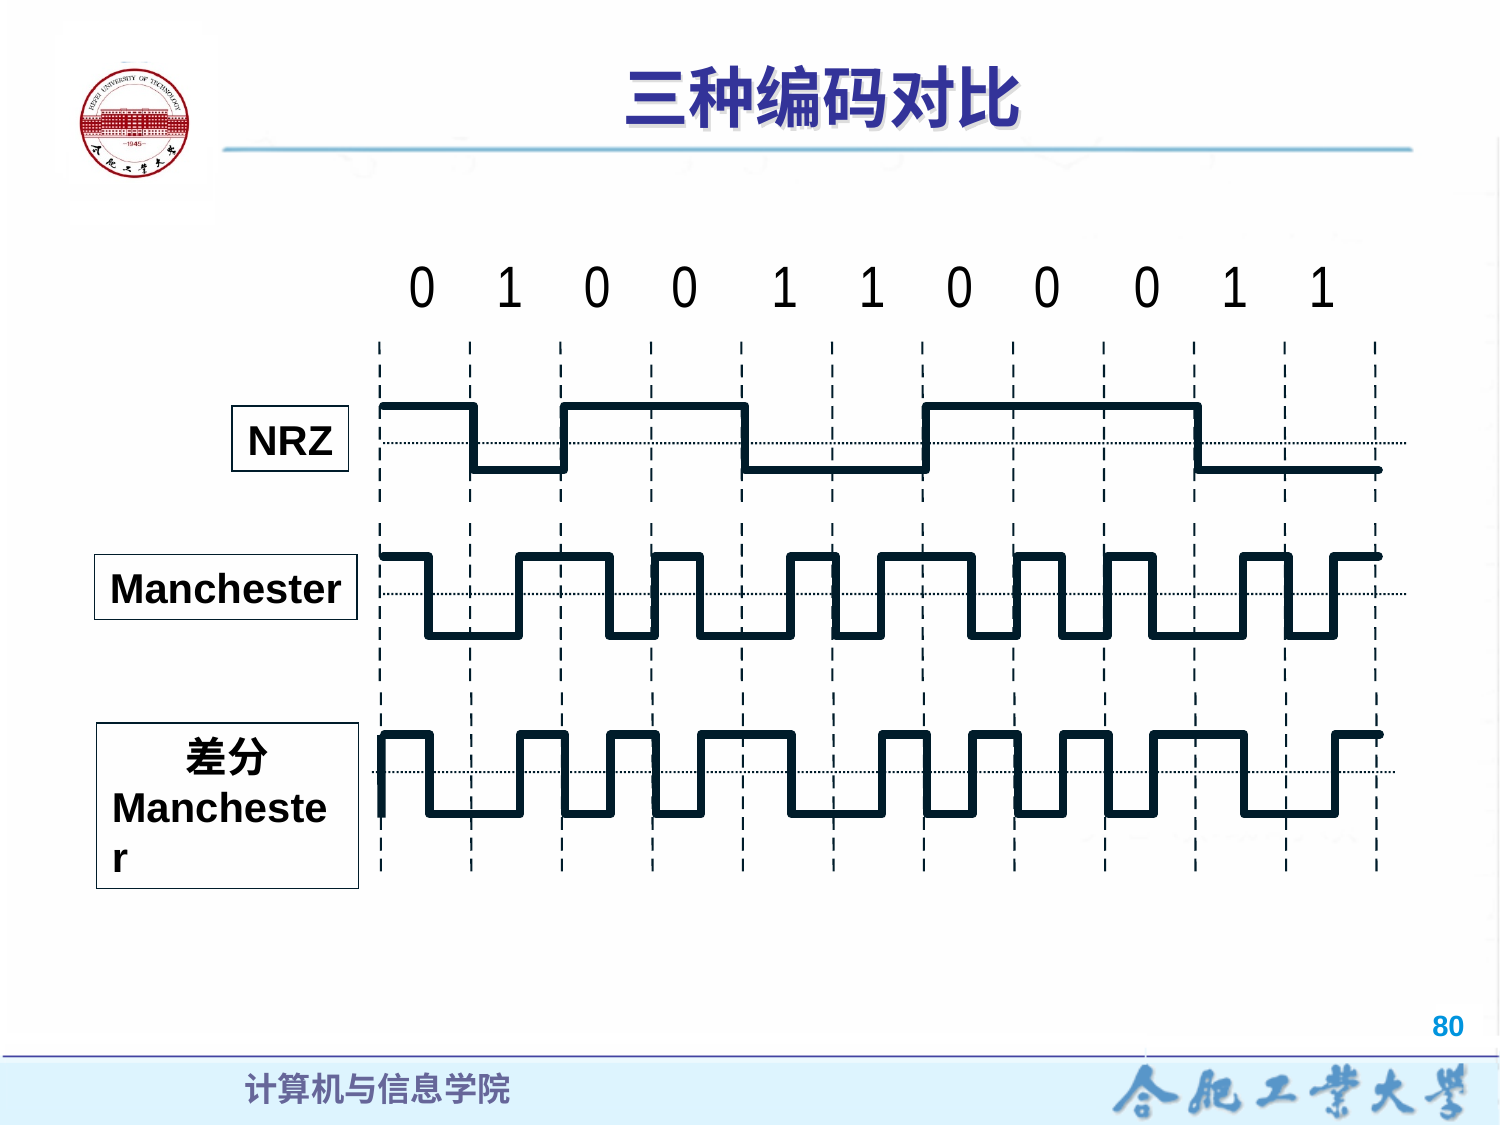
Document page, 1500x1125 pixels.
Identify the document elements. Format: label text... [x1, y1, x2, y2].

title 三种编码对比 [241, 39, 1404, 153]
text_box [96, 692, 1397, 891]
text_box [231, 364, 1409, 502]
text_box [93, 522, 1409, 682]
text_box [367, 241, 1364, 327]
picture [0, 0, 1500, 1125]
